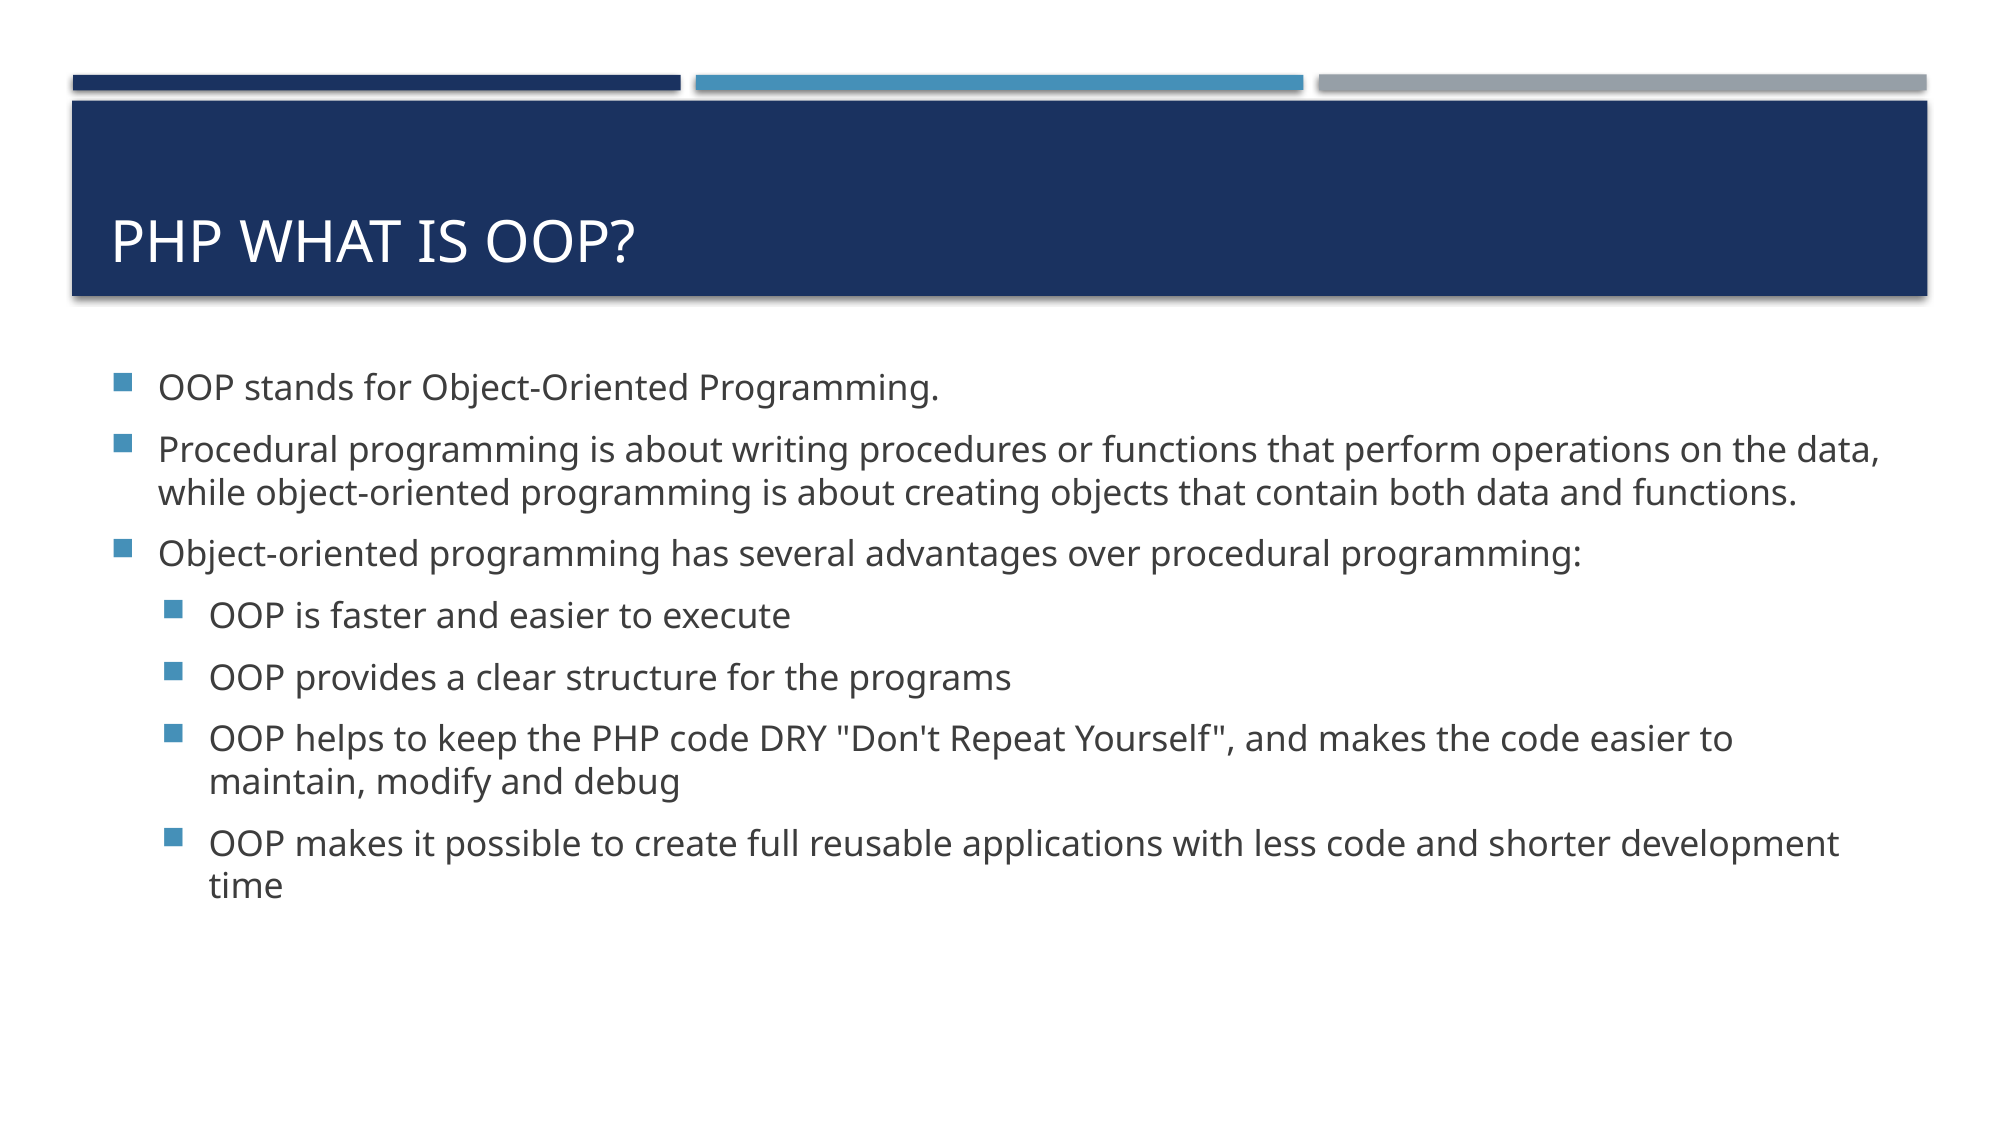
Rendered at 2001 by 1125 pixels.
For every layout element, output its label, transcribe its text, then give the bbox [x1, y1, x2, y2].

list OOP stands for Object-Oriented Programming. Procedural programming is about writing procedures or functions that perform operations on the data, while object-oriented programming is about creating objects that contain both data and functions. Object-oriented programming has several advantages over procedural programming: OOP is faster and easier to execute OOP provides a clear structure for the programs OOP helps to keep the PHP code DRY "Don't Repeat Yourself", and makes the code easier to maintain, modify and debug OOP makes it possible to create full reusable applications with less code and shorter development time [95, 357, 1905, 962]
title PHP What is OOP? [95, 115, 1905, 282]
